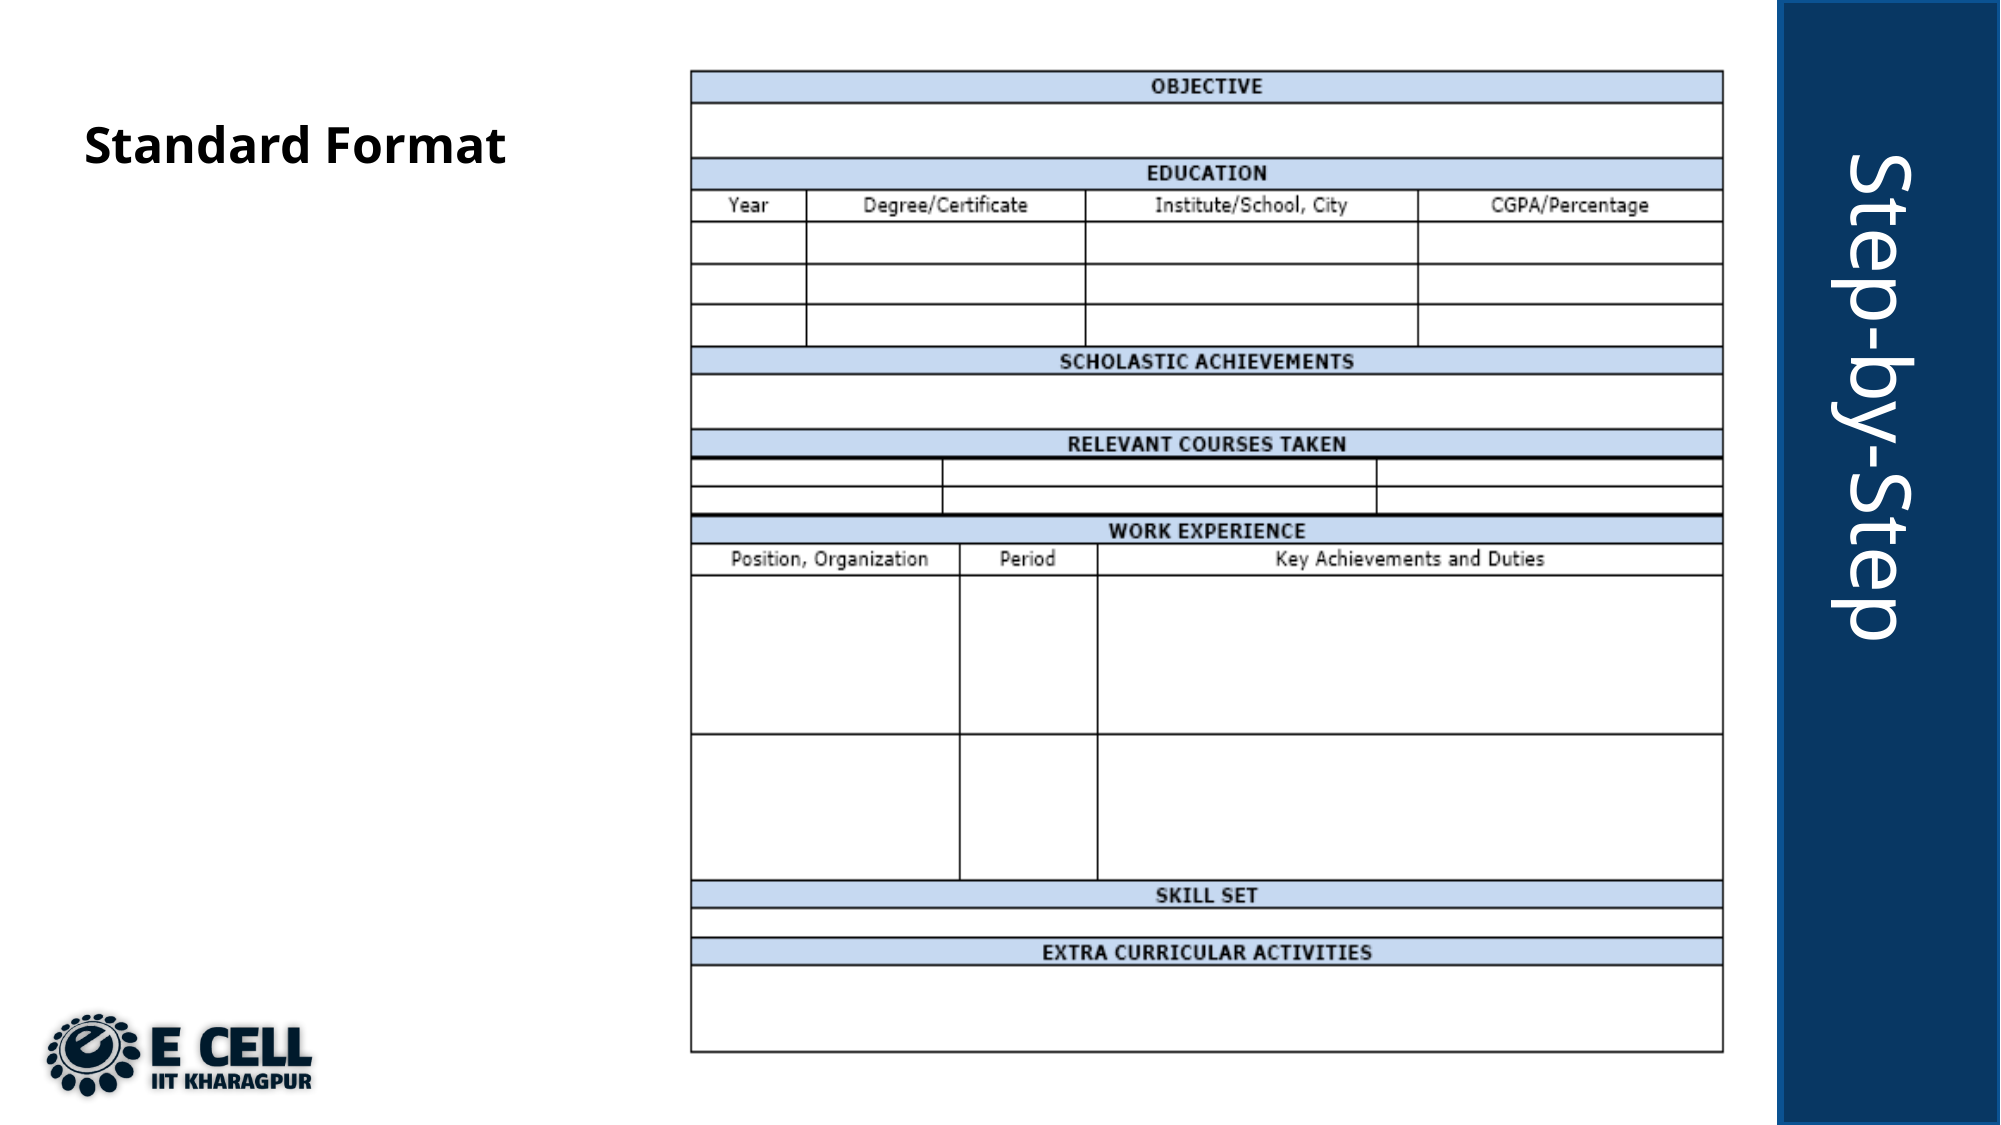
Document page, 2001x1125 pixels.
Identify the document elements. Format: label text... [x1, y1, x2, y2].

text_box Standard Format [69, 106, 668, 181]
text_box Step-by-Step [1811, 136, 1943, 779]
picture [682, 21, 1738, 1079]
picture [21, 983, 331, 1125]
text_box [1777, 0, 2000, 1125]
